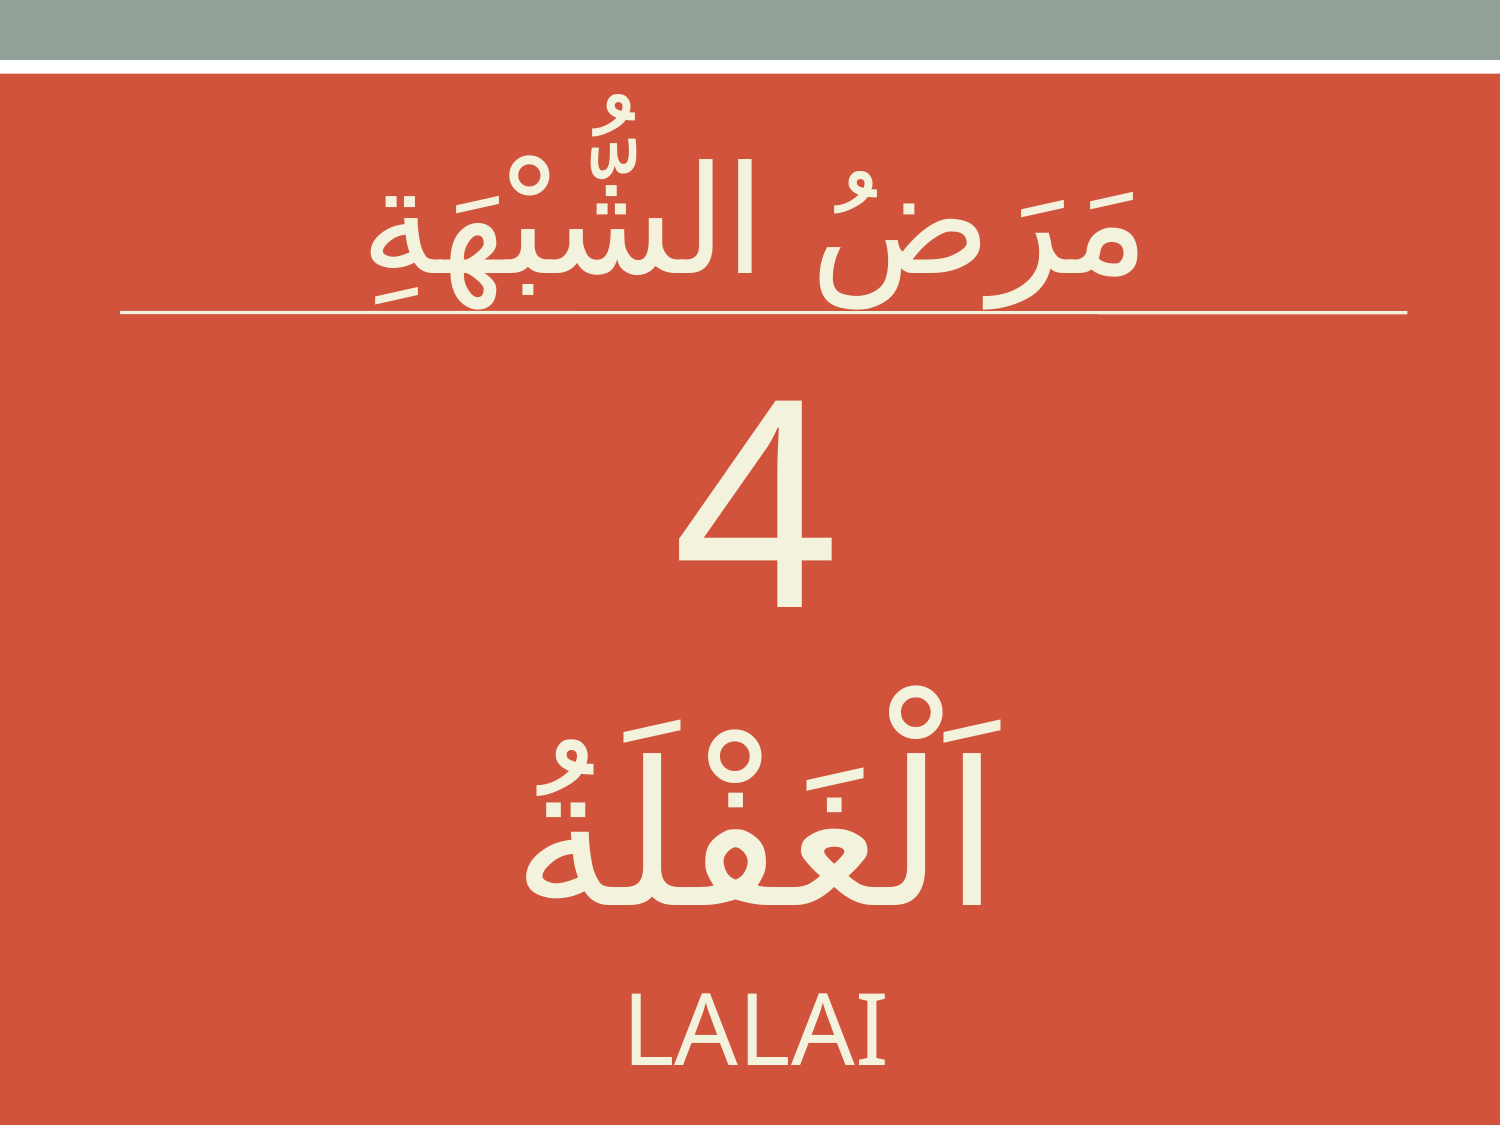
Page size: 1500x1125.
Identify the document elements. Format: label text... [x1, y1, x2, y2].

list 4 اَلْغَفْلَةُ LALAI [118, 312, 1394, 559]
title مَرَضُ الشُّبْهَةِ [118, 112, 1394, 311]
